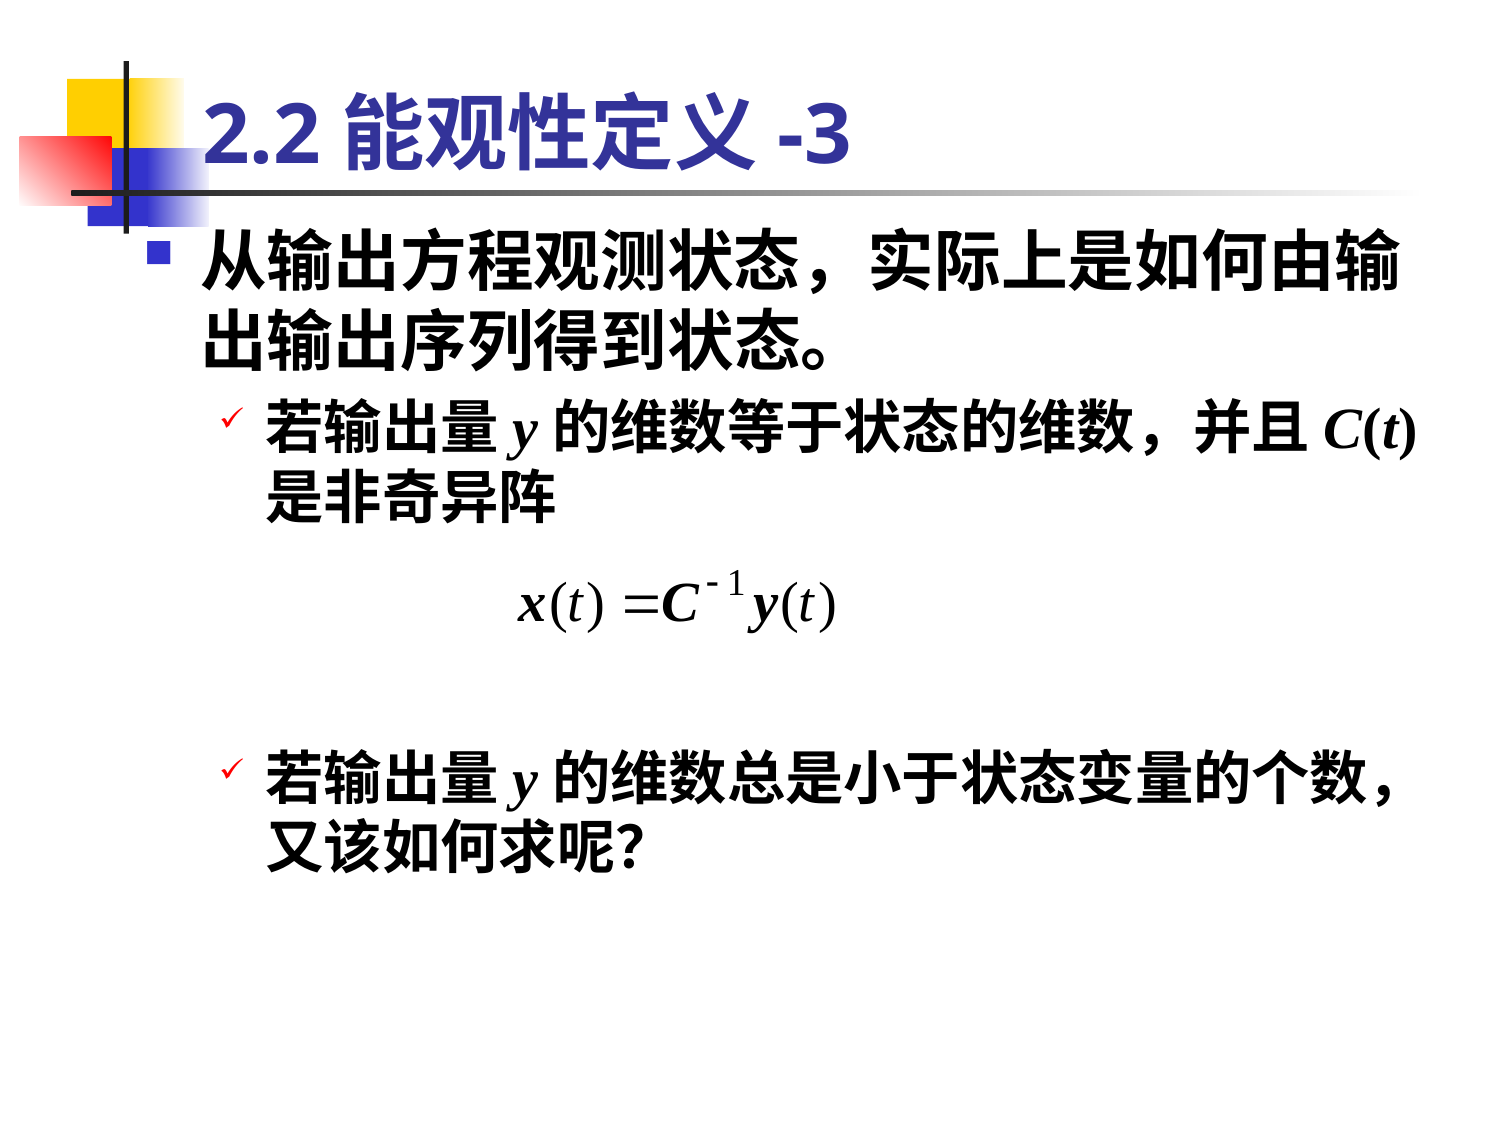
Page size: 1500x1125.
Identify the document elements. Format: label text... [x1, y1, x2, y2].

title 2.2能观性定义-3 [187, 1, 1467, 188]
list 从输出方程观测状态，实际上是如何由输出输出序列得到状态。 若输出量y的维数等于状态的维数，并且C(t)是非奇异阵 若输出量y的维数总是小于状态变量的个数，又该如何求呢？ [128, 210, 1470, 1007]
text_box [503, 550, 850, 649]
